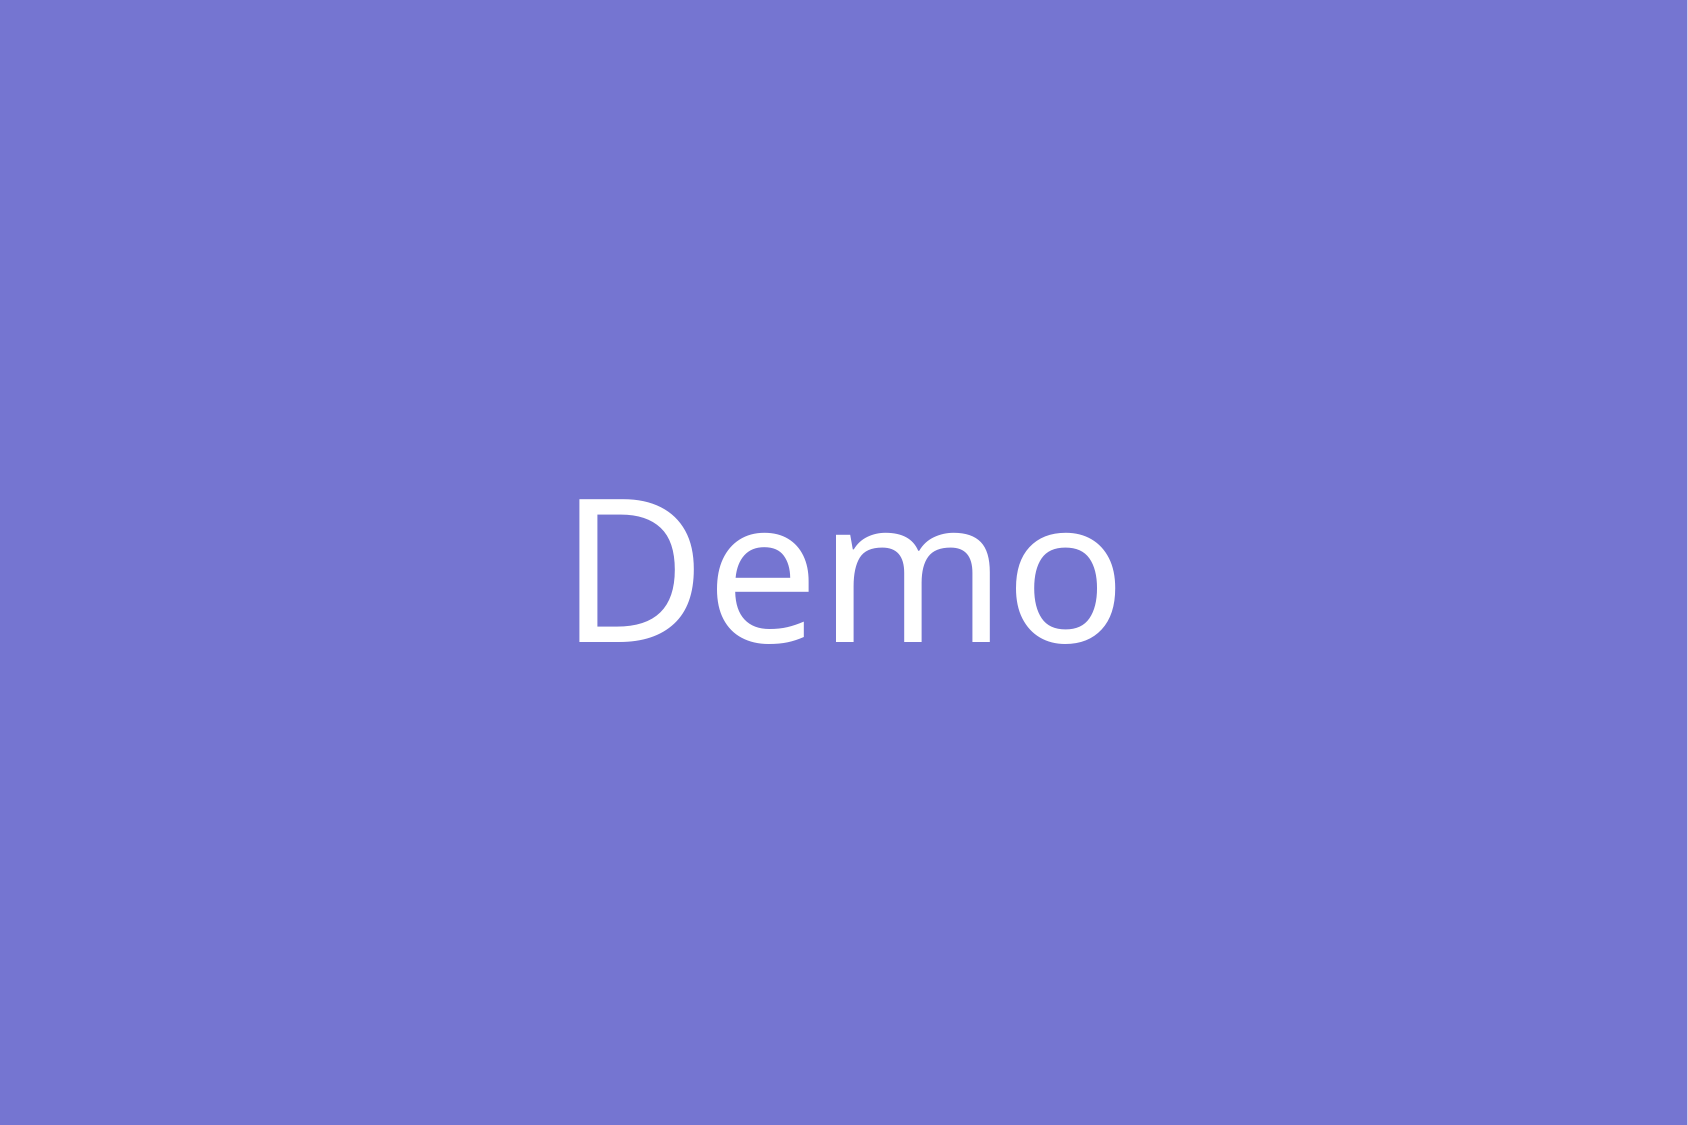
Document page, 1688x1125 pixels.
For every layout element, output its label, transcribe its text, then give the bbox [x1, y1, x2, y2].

text_box Demo [84, 502, 1604, 622]
